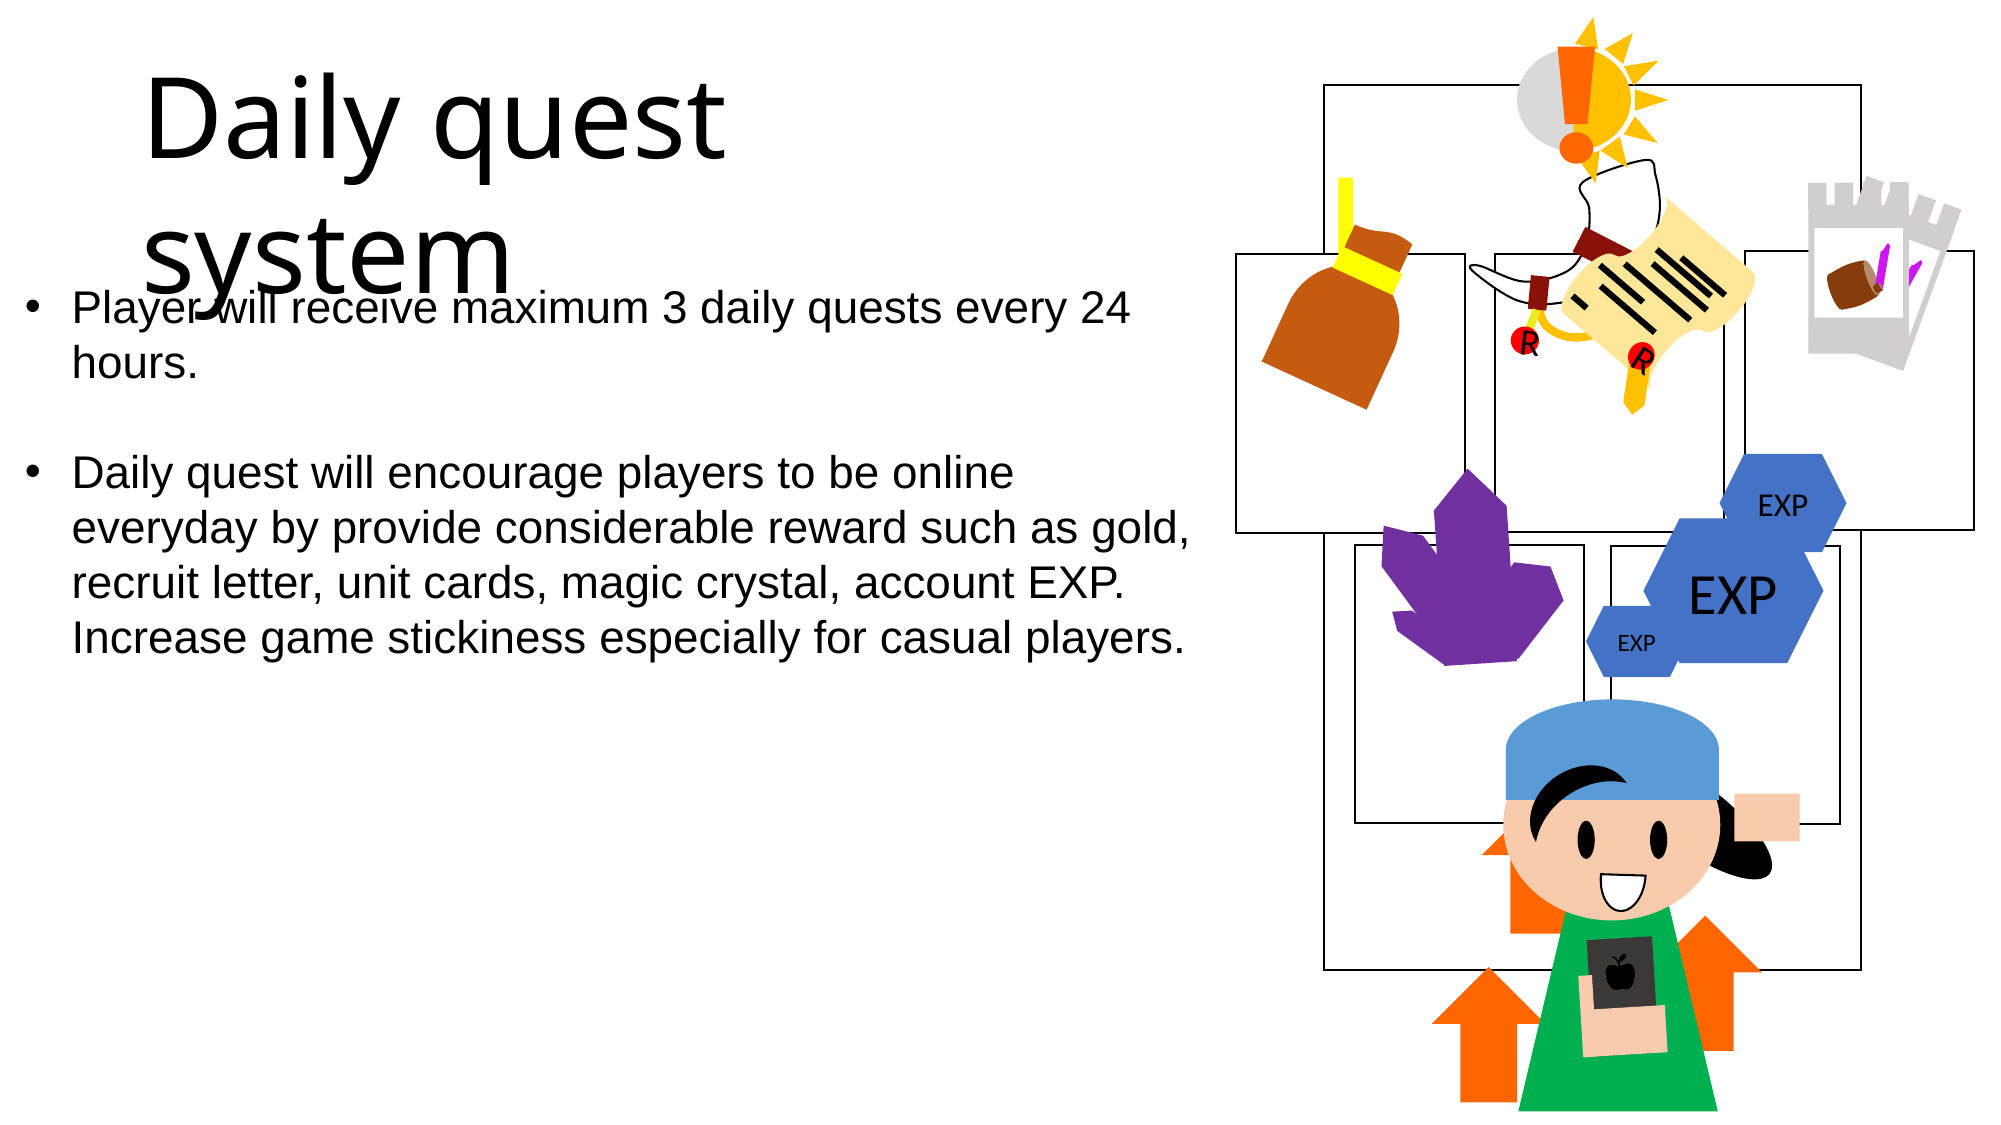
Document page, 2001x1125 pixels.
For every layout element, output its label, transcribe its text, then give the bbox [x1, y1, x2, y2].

text_box Daily quest system [126, 38, 943, 270]
text_box Player will receive maximum 3 daily quests every 24 hours. Daily quest will encourage players to be online everyday by provide considerable reward such as gold, recruit letter, unit cards, magic crystal, account EXP. Increase game stickiness especially for casual players. [10, 270, 1216, 716]
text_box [1235, 16, 1975, 1112]
